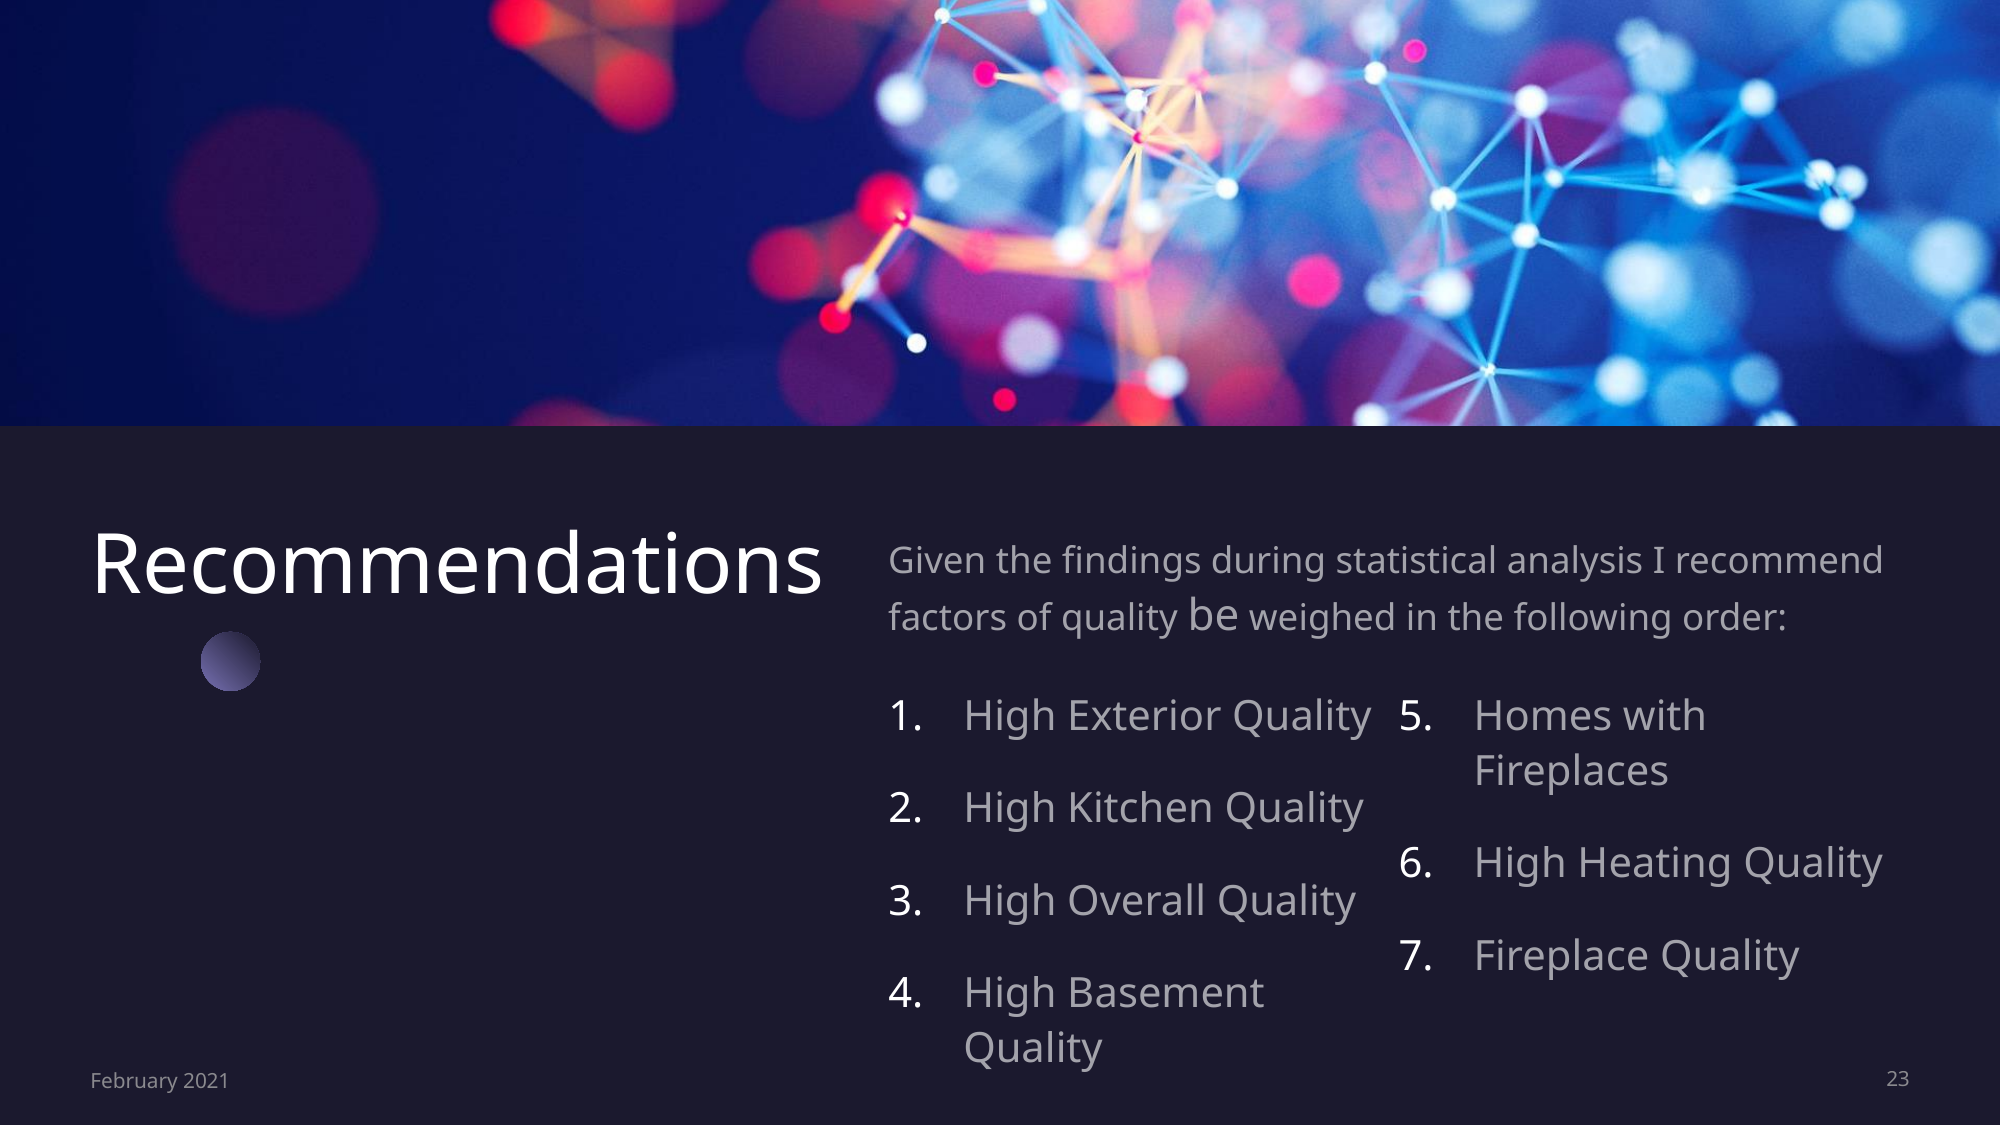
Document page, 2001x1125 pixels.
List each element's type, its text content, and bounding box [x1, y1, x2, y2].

list High Exterior Quality High Kitchen Quality High Overall Quality High Basement Quality Homes with Fireplaces High Heating Quality Fireplace Quality [888, 683, 1909, 1081]
slide_number 23 [1632, 1067, 1910, 1093]
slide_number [90, 1067, 522, 1093]
picture [0, 0, 2000, 426]
title Recommendations [90, 521, 829, 779]
text_box Given the findings during statistical analysis I recommend factors of quality be weighed in the following order: [888, 532, 1909, 670]
